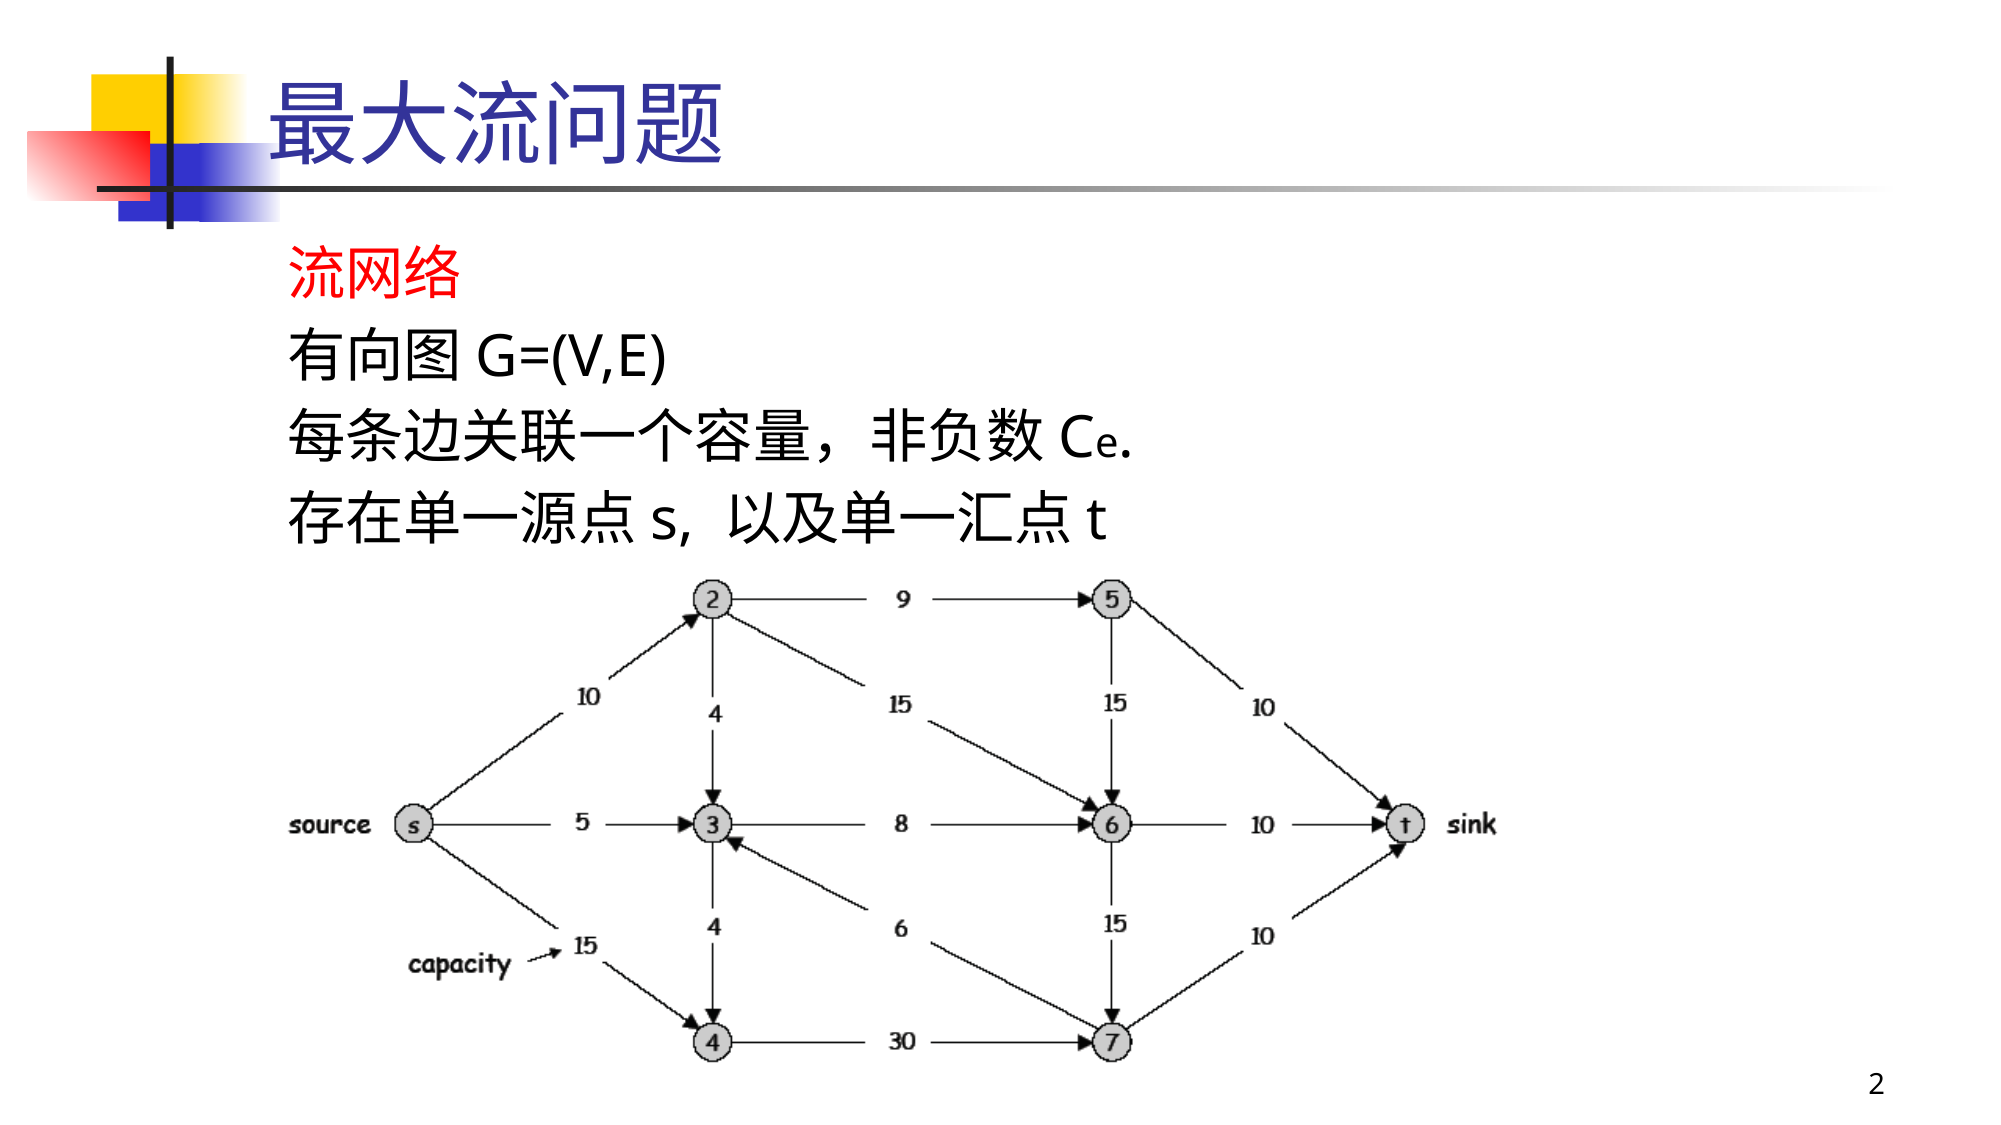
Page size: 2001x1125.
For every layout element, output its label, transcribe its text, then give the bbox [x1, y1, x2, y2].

list 流网络 有向图G=(V,E) 每条边关联一个容量，非负数Ce. 存在单一源点s, 以及单一汇点t [272, 228, 1547, 904]
slide_number 2 [1483, 1037, 1900, 1113]
picture [243, 558, 1505, 1067]
title 最大流问题 [251, 0, 1957, 183]
